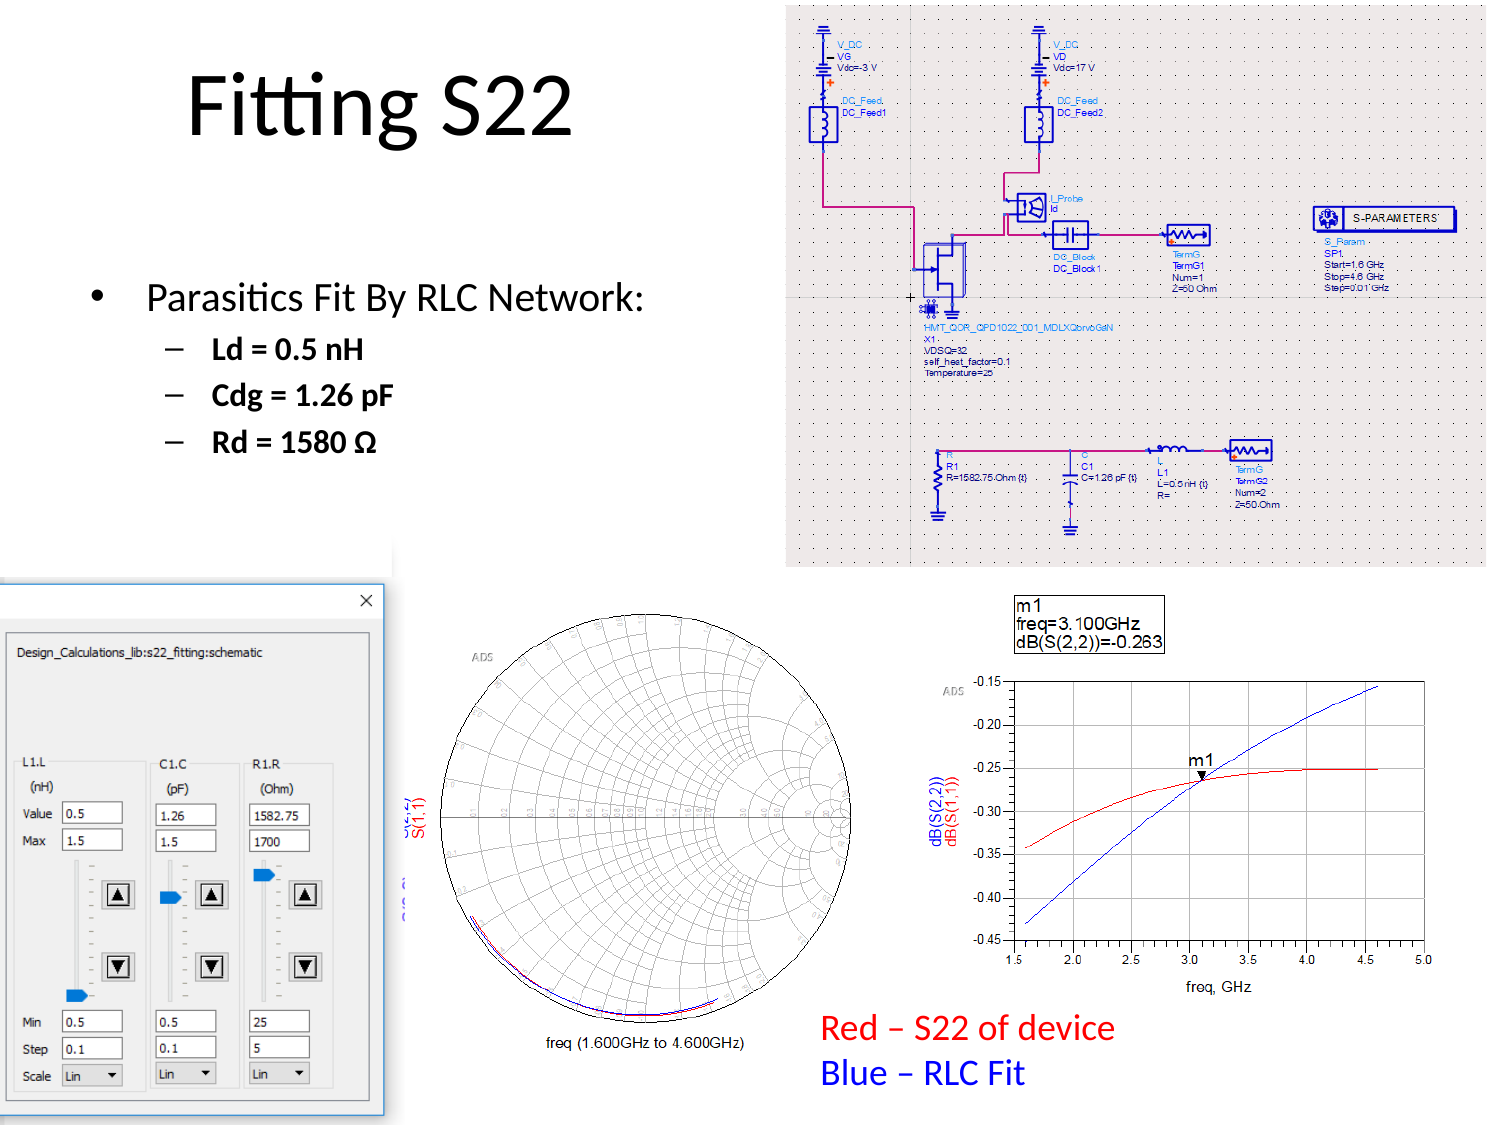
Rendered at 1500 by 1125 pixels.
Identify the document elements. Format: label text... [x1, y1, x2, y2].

picture [0, 4, 1487, 1125]
title Fitting S22 [0, 5, 783, 193]
list Parasitics Fit By RLC Network: Ld = 0.5 nH Cdg = 1.26 pF Rd = 1580 Ω [75, 262, 695, 575]
